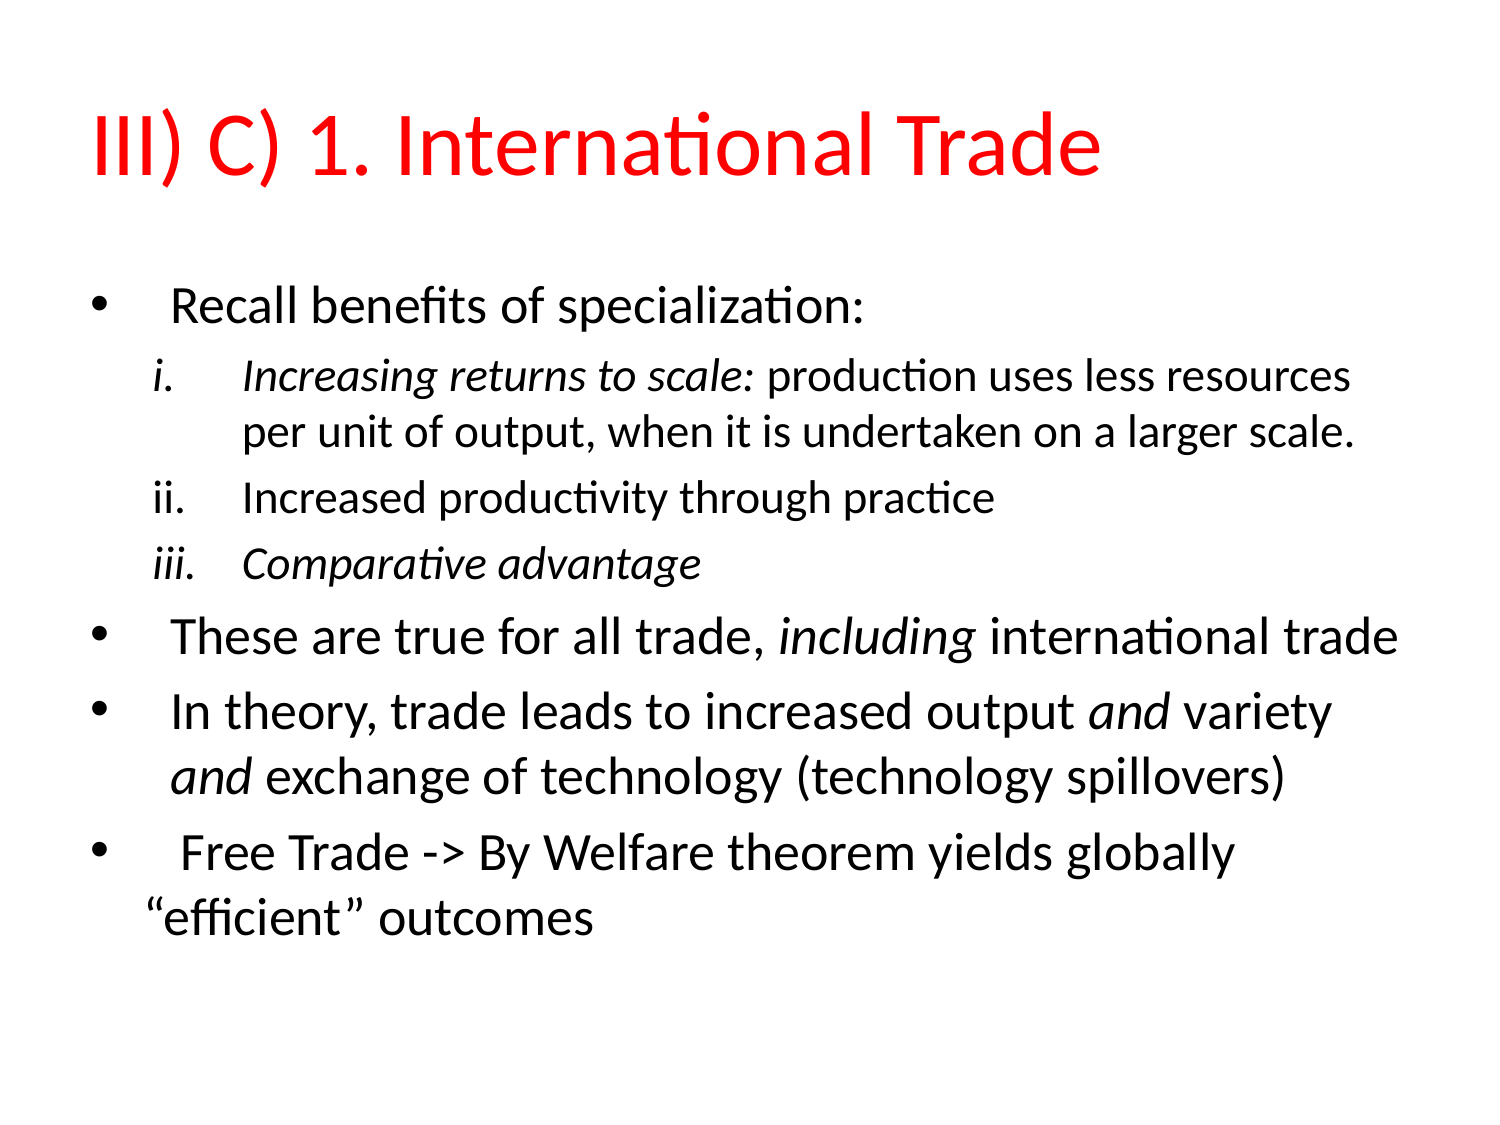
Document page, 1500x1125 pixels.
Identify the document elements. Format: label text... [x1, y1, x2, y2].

title III) C) 1. International Trade [75, 45, 1425, 233]
list Recall benefits of specialization: Increasing returns to scale: production uses less resources per unit of output, when it is undertaken on a larger scale. Increased productivity through practice Comparative advantage These are true for all trade, including international trade In theory, trade leads to increased output and variety and exchange of technology (technology spillovers) Free Trade -> By Welfare theorem yields globally “efficient” outcomes [75, 262, 1425, 1005]
